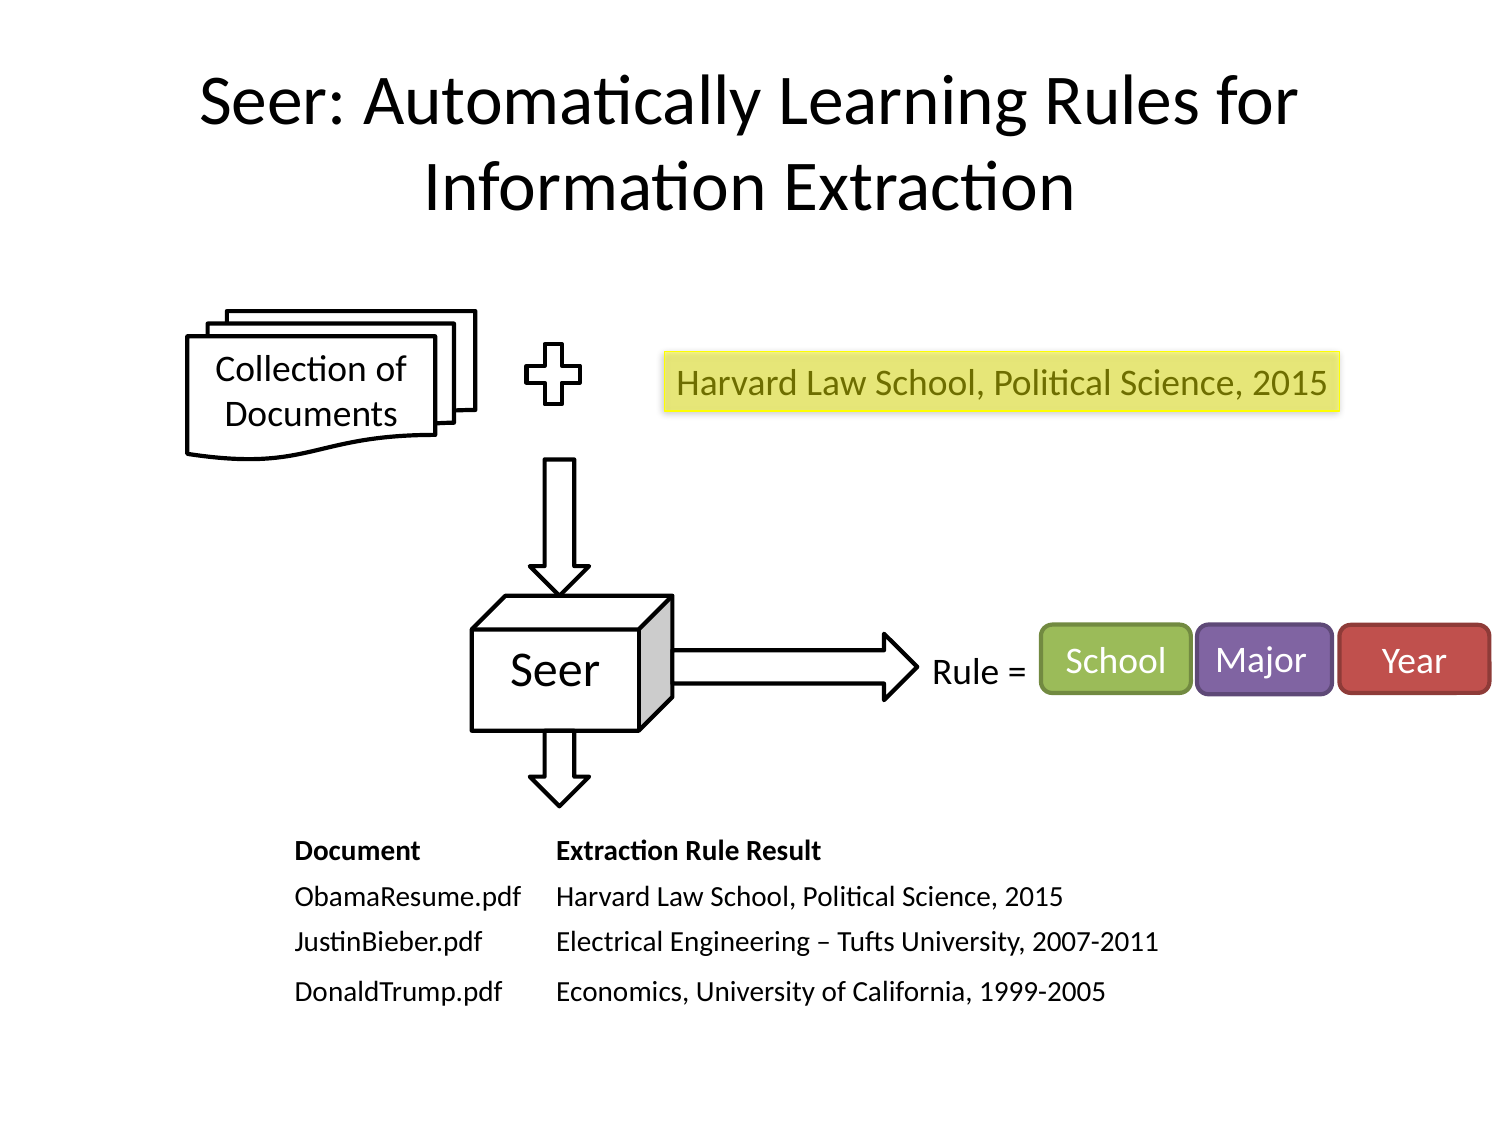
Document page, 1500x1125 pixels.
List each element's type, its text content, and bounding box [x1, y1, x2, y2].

text_box [670, 631, 917, 703]
table_header Extraction Rule Result [541, 831, 1292, 876]
text_box School [1038, 622, 1194, 696]
table_cell DonaldTrump.pdf [280, 972, 541, 1017]
text_box Collection of Documents [185, 309, 478, 462]
text_box [527, 728, 592, 809]
table_cell Economics, University of California, 1999-2005 [541, 972, 1292, 1017]
text_box [527, 457, 592, 598]
table_cell Harvard Law School, Political Science, 2015 [541, 876, 1292, 922]
text_box [524, 342, 582, 406]
text_box Year [1337, 622, 1492, 696]
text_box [661, 349, 1500, 412]
text_box Rule = [917, 639, 1139, 700]
table_cell JustinBieber.pdf [280, 922, 541, 972]
text_box Major [1194, 622, 1335, 697]
table_header Document [280, 831, 541, 876]
title Seer: Automatically Learning Rules for Information Extraction [75, 45, 1425, 233]
text_box Seer [469, 593, 675, 733]
table_cell ObamaResume.pdf [280, 876, 541, 922]
table_cell Electrical Engineering – Tufts University, 2007-2011 [541, 922, 1292, 972]
